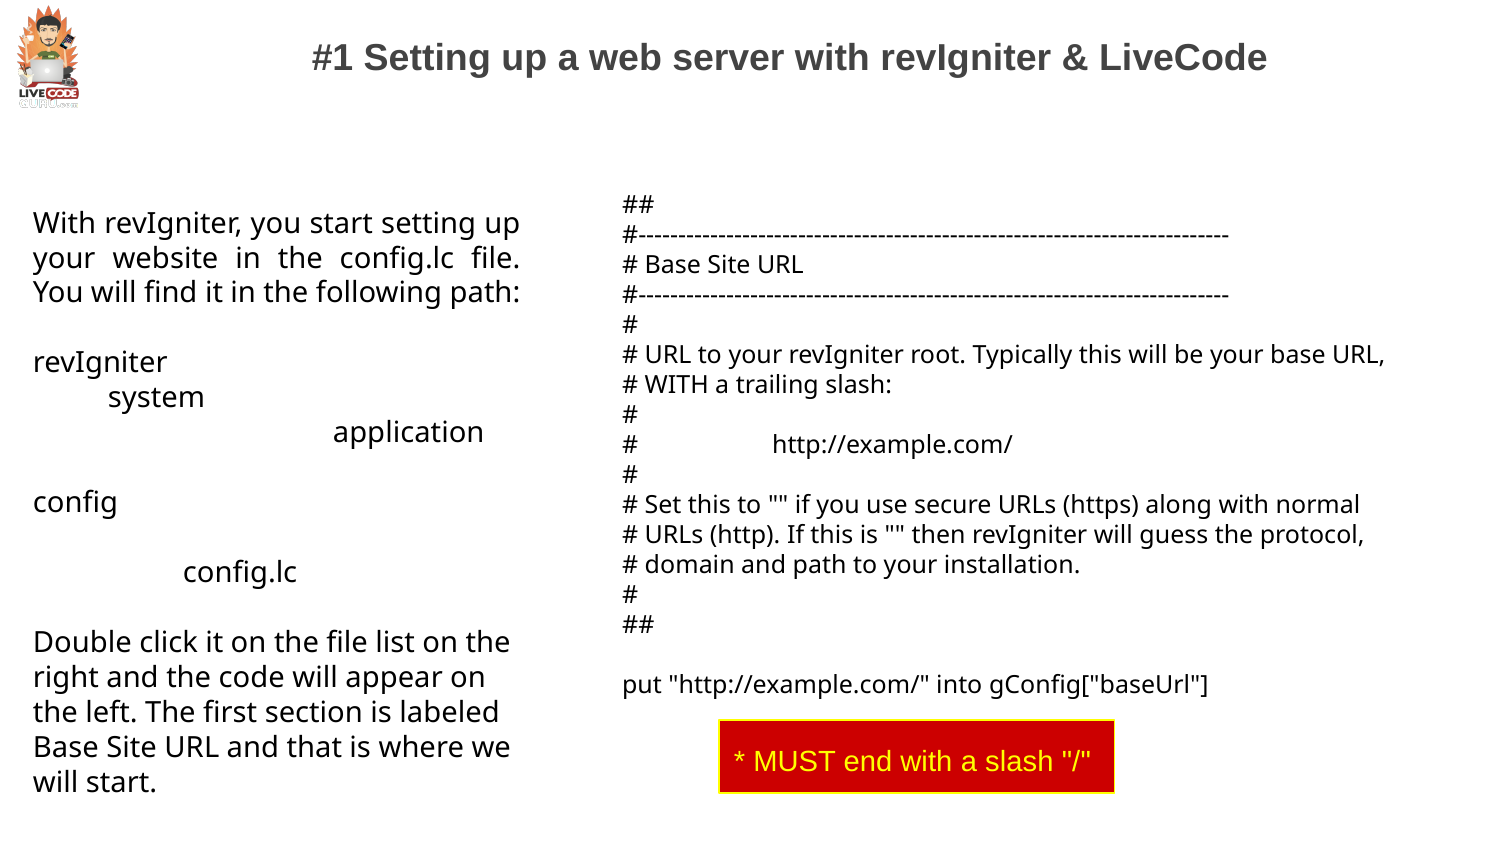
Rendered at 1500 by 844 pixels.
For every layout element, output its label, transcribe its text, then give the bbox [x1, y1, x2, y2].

text_box With revIgniter, you start setting up your website in the config.lc file. You will find it in the following path: revIgniter system application config config.lc Double click it on the file list on the right and the code will appear on the left. The first section is labeled Base Site URL and that is where we will start. [17, 188, 536, 810]
title #1 Setting up a web server with revIgniter & LiveCode [114, 18, 1466, 126]
text_box * MUST end with a slash "/" [718, 720, 1115, 794]
picture [6, 4, 87, 112]
text_box ## #-------------------------------------------------------------------------- # Base Site URL #-------------------------------------------------------------------------- # # URL to your revIgniter root. Typically this will be your base URL, # WITH a trailing slash: # # http://example.com/ # # Set this to "" if you use secure URLs (https) along with normal # URLs (http). If this is "" then revIgniter will guess the protocol, # domain and path to your installation. # ## put "http://example.com/" into gConfig["baseUrl"] [607, 174, 1474, 721]
